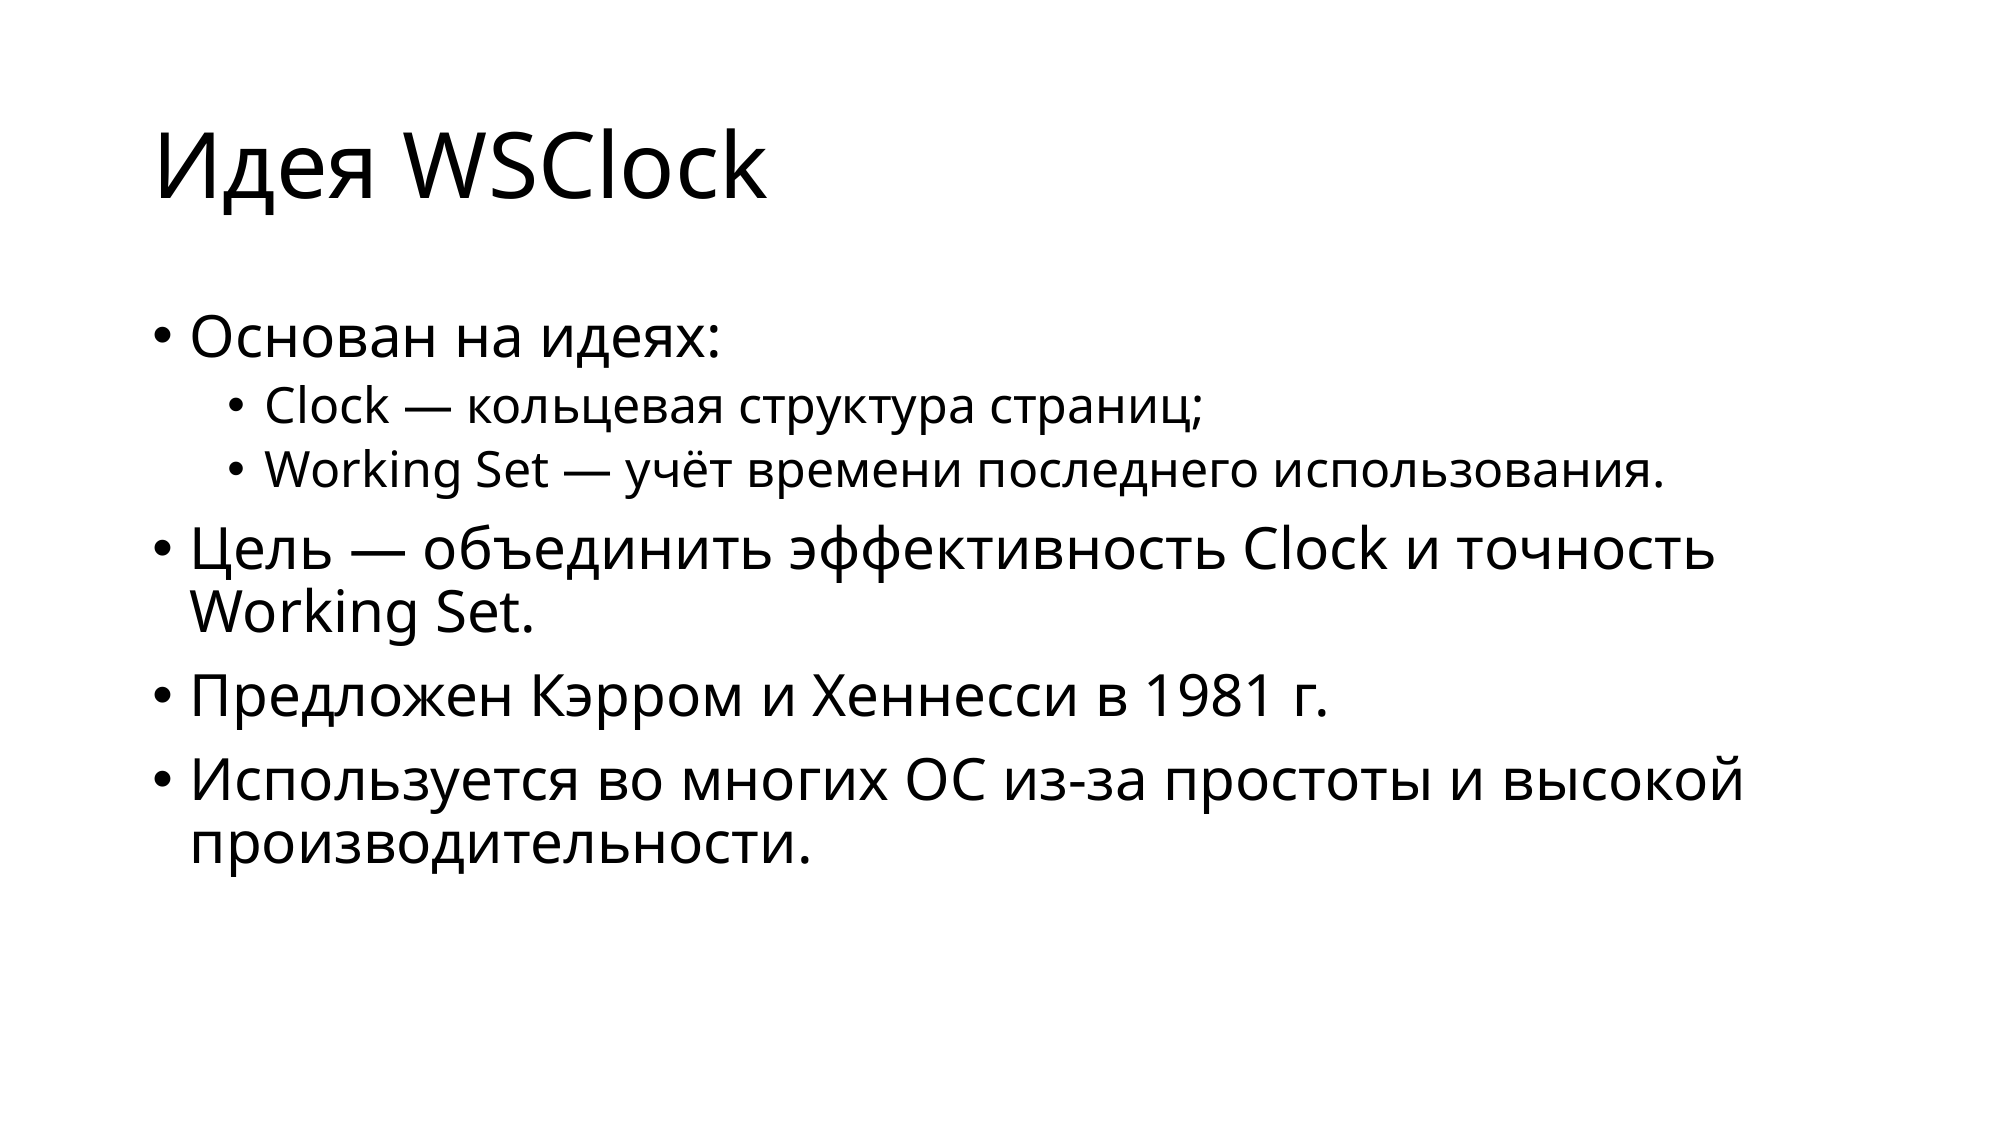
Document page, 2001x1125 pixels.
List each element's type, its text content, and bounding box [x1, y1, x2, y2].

title Идея WSClock [137, 59, 1863, 278]
list Основан на идеях: Clock — кольцевая структура страниц; Working Set — учёт времени последнего использования. Цель — объединить эффективность Clock и точность Working Set. Предложен Кэрром и Хеннесси в 1981 г. Используется во многих ОС из-за простоты и высокой производительности. [137, 299, 1863, 1014]
